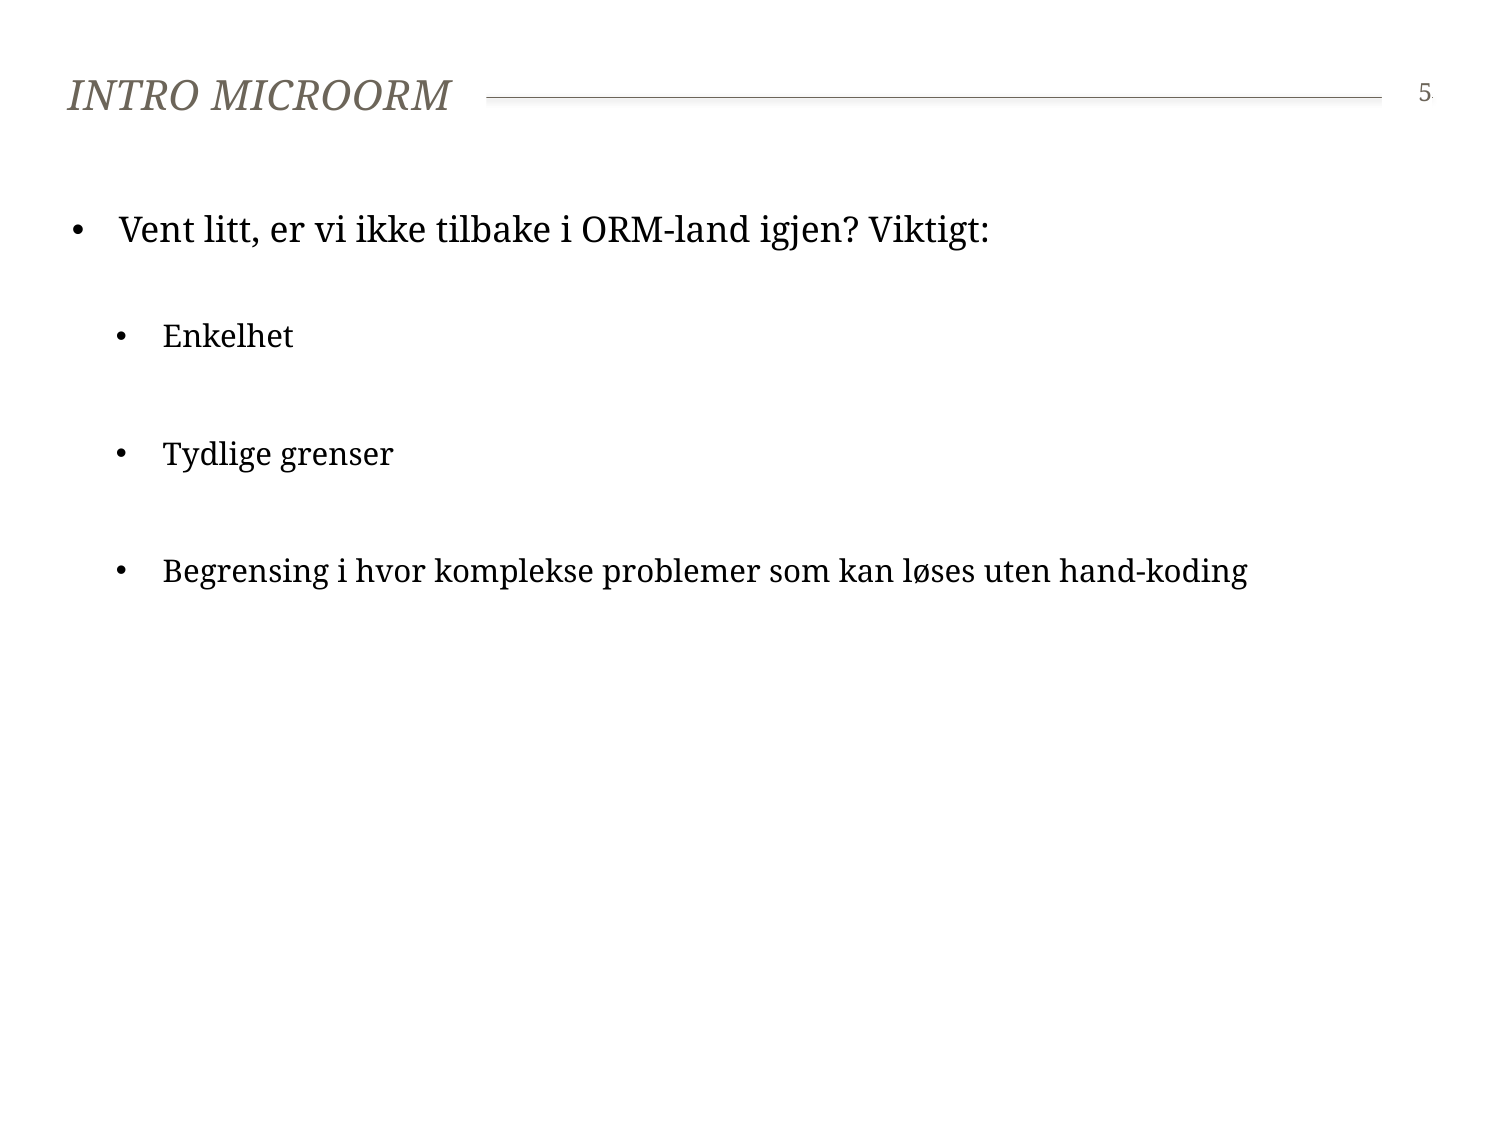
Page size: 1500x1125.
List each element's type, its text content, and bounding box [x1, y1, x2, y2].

title INTRO MICROORM [52, 68, 487, 120]
slide_number 5 [1381, 70, 1433, 117]
list Vent litt, er vi ikke tilbake i ORM-land igjen? Viktigt: Enkelhet Tydlige grenser Begrensing i hvor komplekse problemer som kan løses uten hand-koding [54, 207, 1447, 1093]
